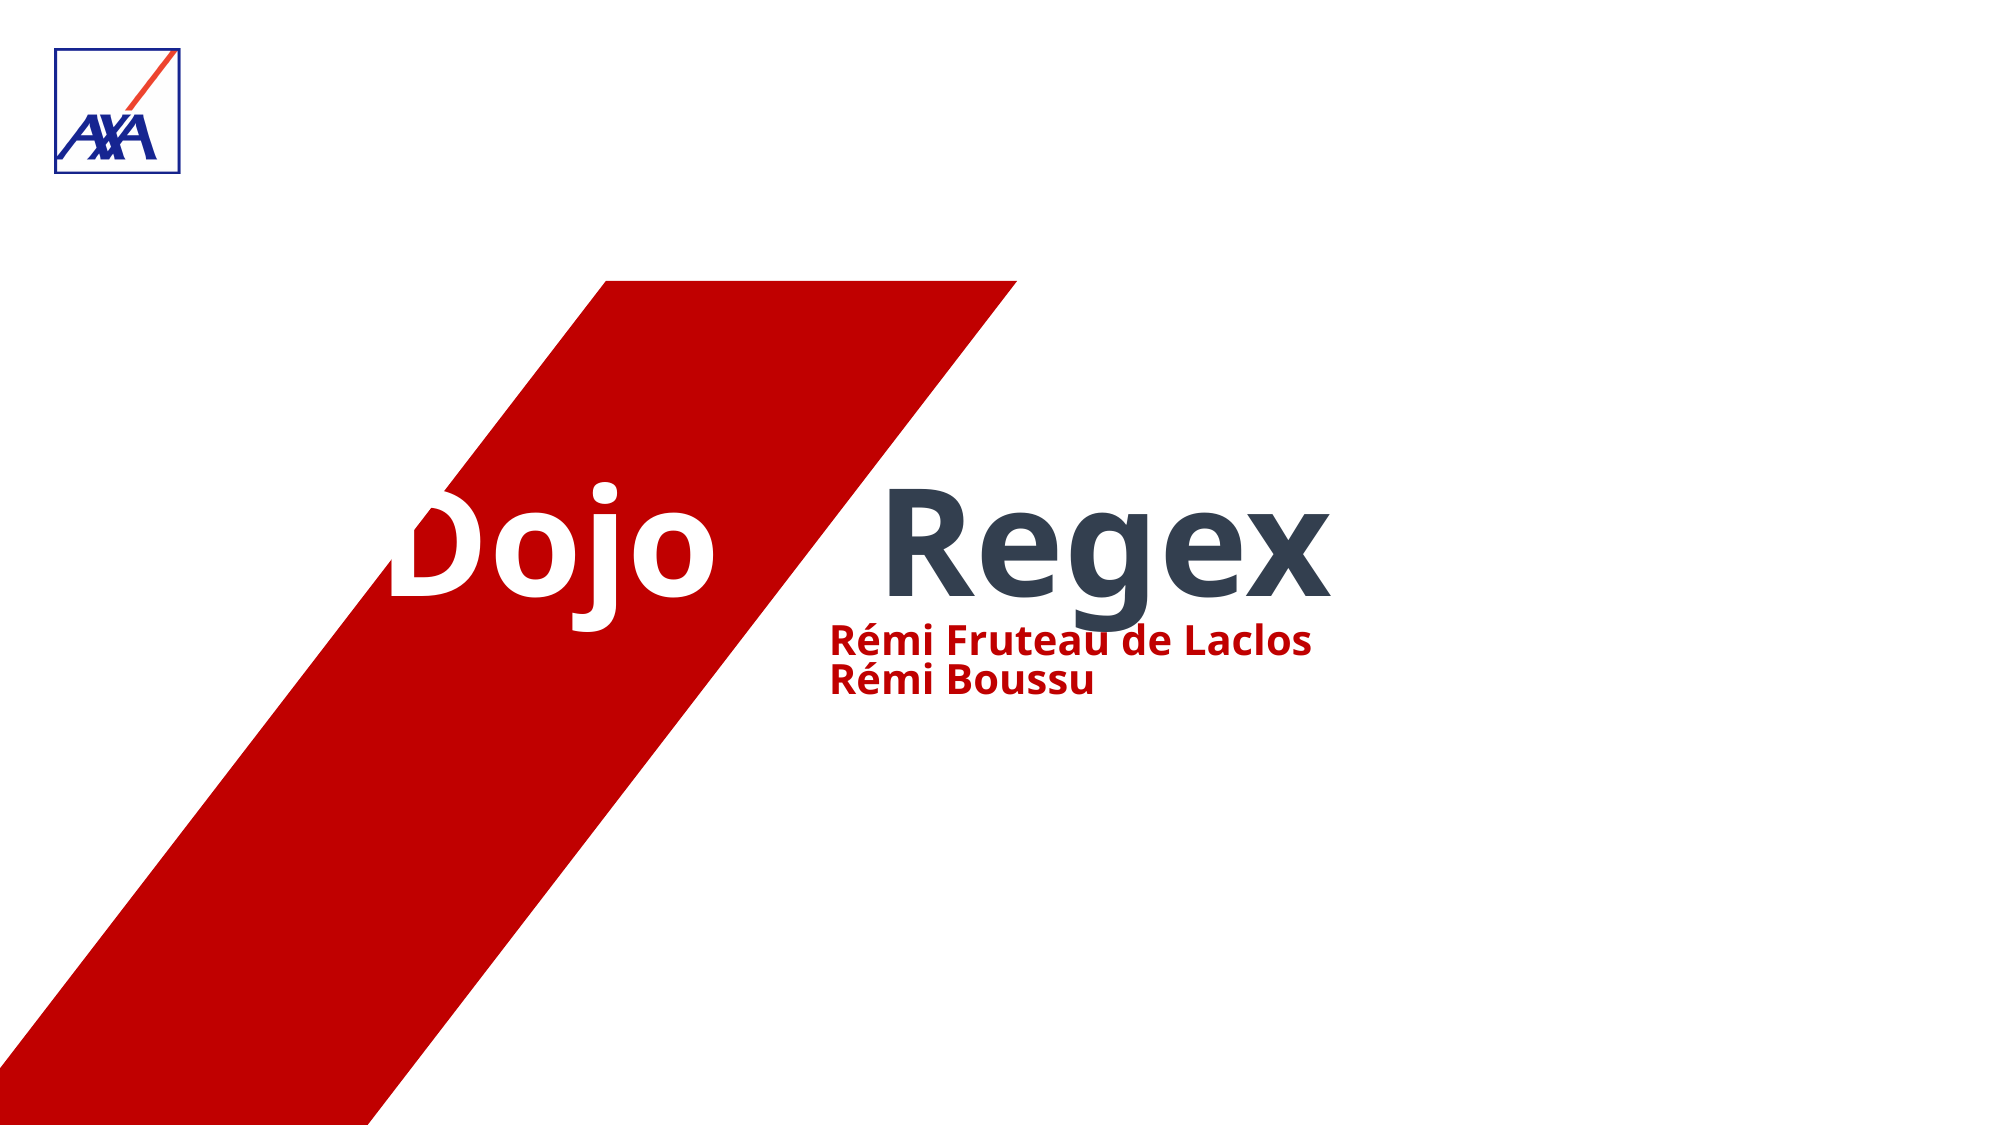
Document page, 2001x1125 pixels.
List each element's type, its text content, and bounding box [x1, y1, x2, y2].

picture [54, 48, 181, 174]
text_box [448, 279, 1020, 484]
text_box [0, 703, 694, 1125]
text_box Dojo Regex Rémi Fruteau de Laclos Rémi Boussu [78, 484, 1446, 703]
